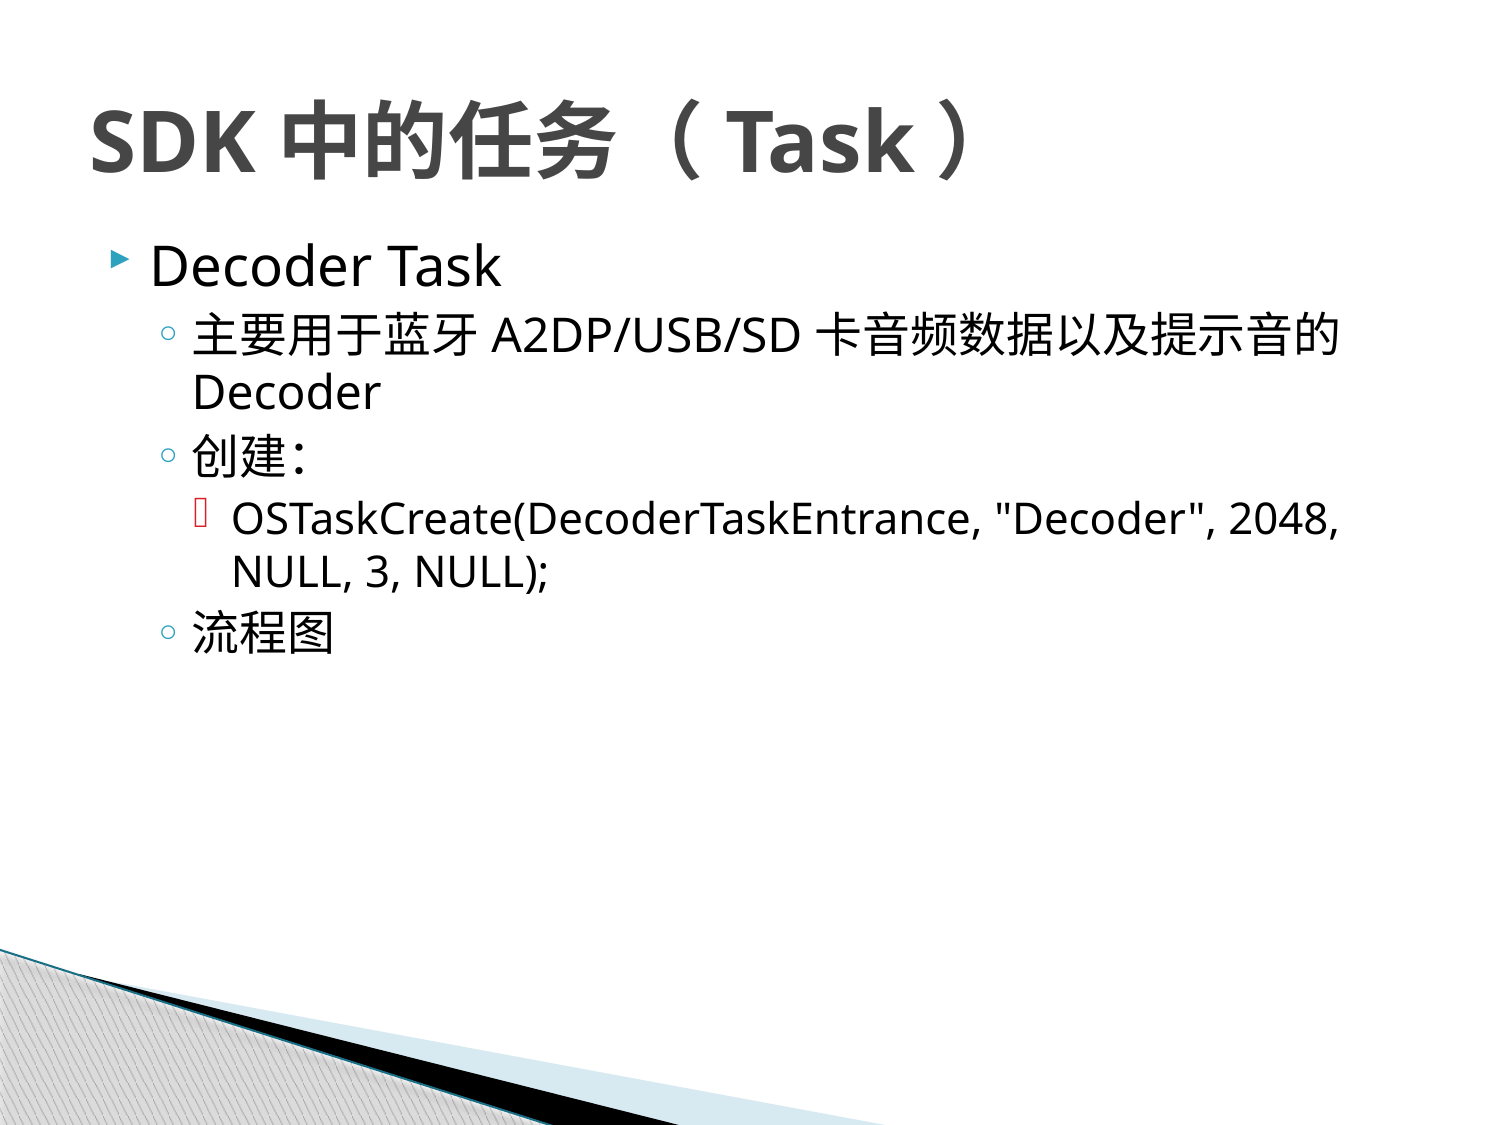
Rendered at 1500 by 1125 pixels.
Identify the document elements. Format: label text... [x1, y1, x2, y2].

list Decoder Task 主要用于蓝牙A2DP/USB/SD卡音频数据以及提示音的Decoder 创建： OSTaskCreate(DecoderTaskEntrance, "Decoder", 2048, NULL, 3, NULL); 流程图 [75, 222, 1465, 1043]
title SDK中的任务（Task） [75, 45, 1425, 233]
